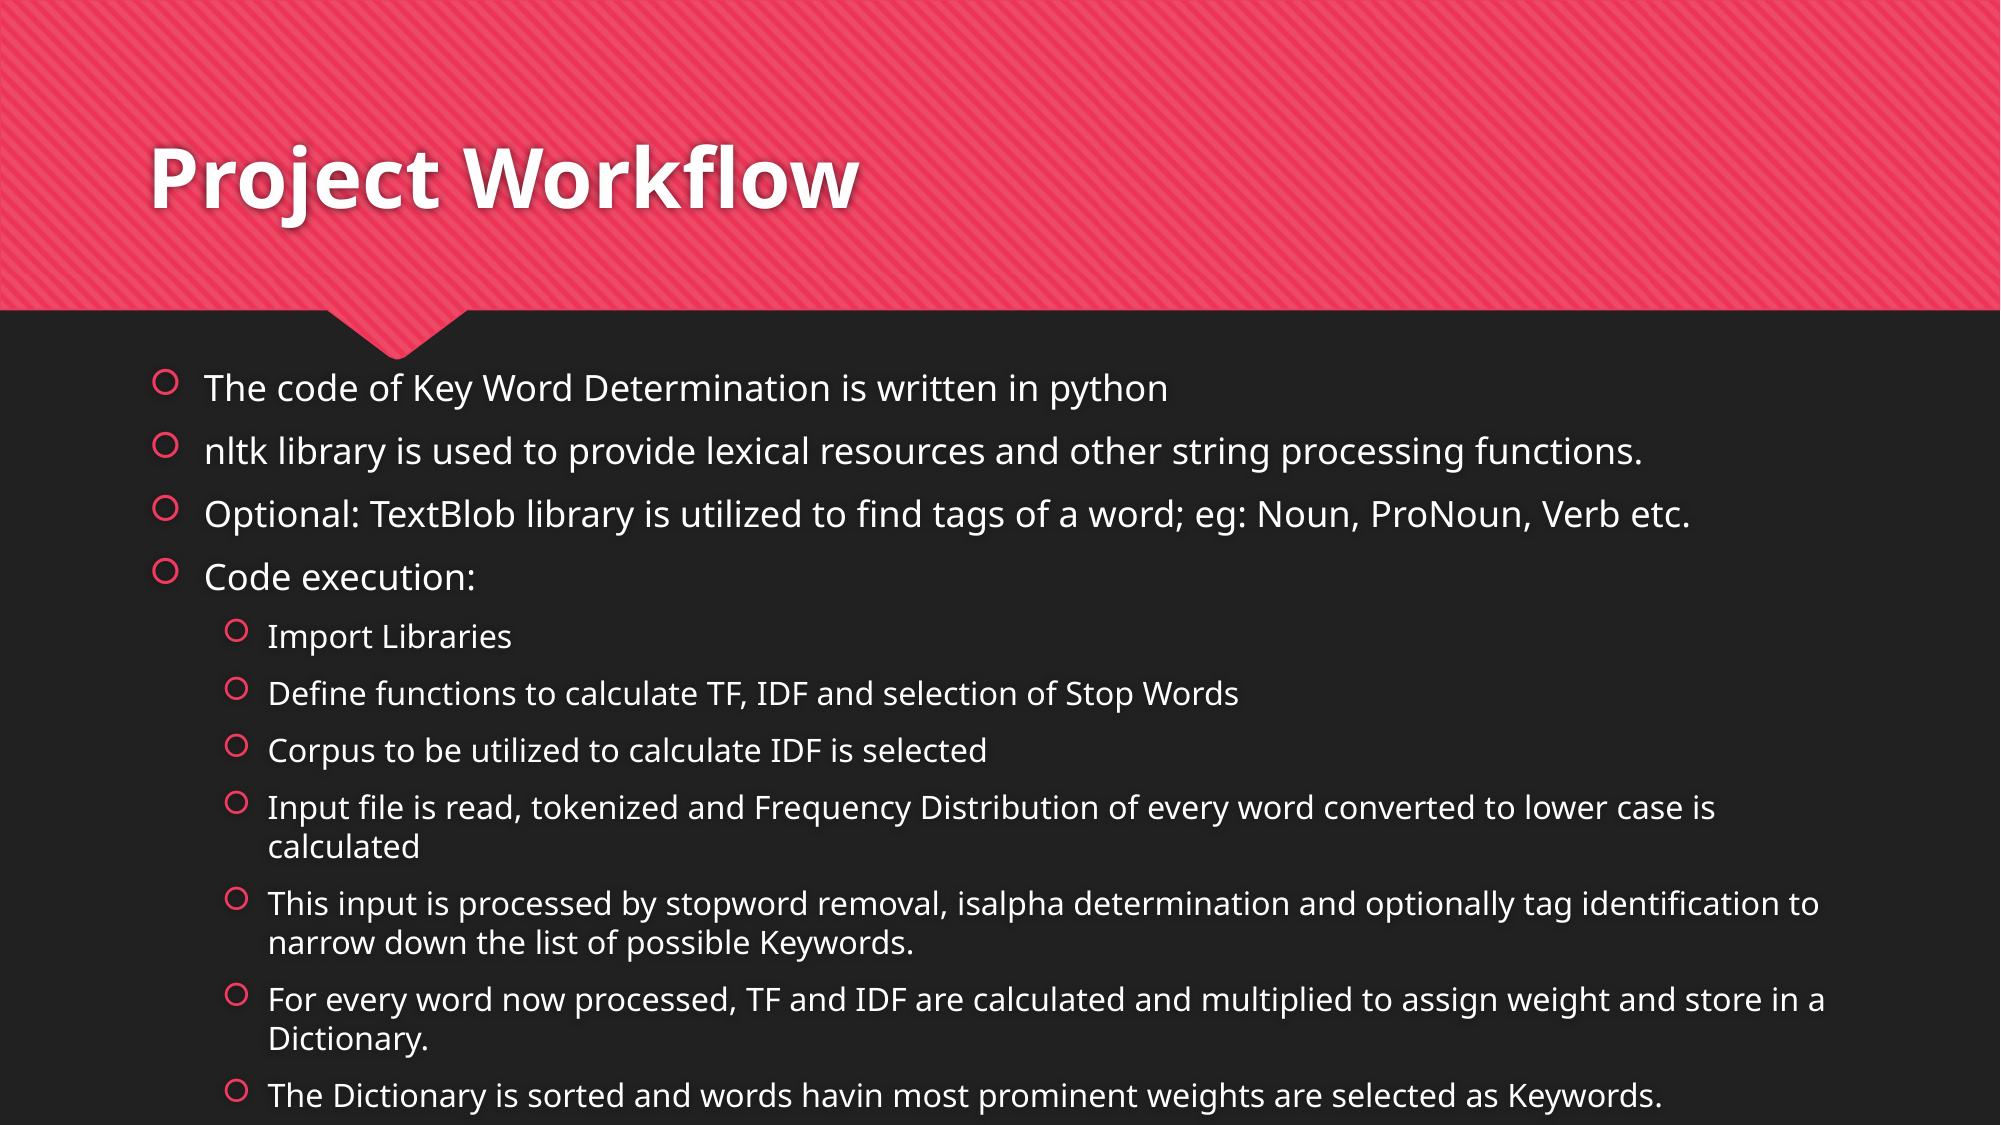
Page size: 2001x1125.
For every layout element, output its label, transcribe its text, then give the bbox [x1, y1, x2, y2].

list The code of Key Word Determination is written in python nltk library is used to provide lexical resources and other string processing functions. Optional: TextBlob library is utilized to find tags of a word; eg: Noun, ProNoun, Verb etc. Code execution: Import Libraries Define functions to calculate TF, IDF and selection of Stop Words Corpus to be utilized to calculate IDF is selected Input file is read, tokenized and Frequency Distribution of every word converted to lower case is calculated This input is processed by stopword removal, isalpha determination and optionally tag identification to narrow down the list of possible Keywords. For every word now processed, TF and IDF are calculated and multiplied to assign weight and store in a Dictionary. The Dictionary is sorted and words havin most prominent weights are selected as Keywords. [134, 354, 1866, 1125]
title Project Workflow [132, 73, 1868, 233]
